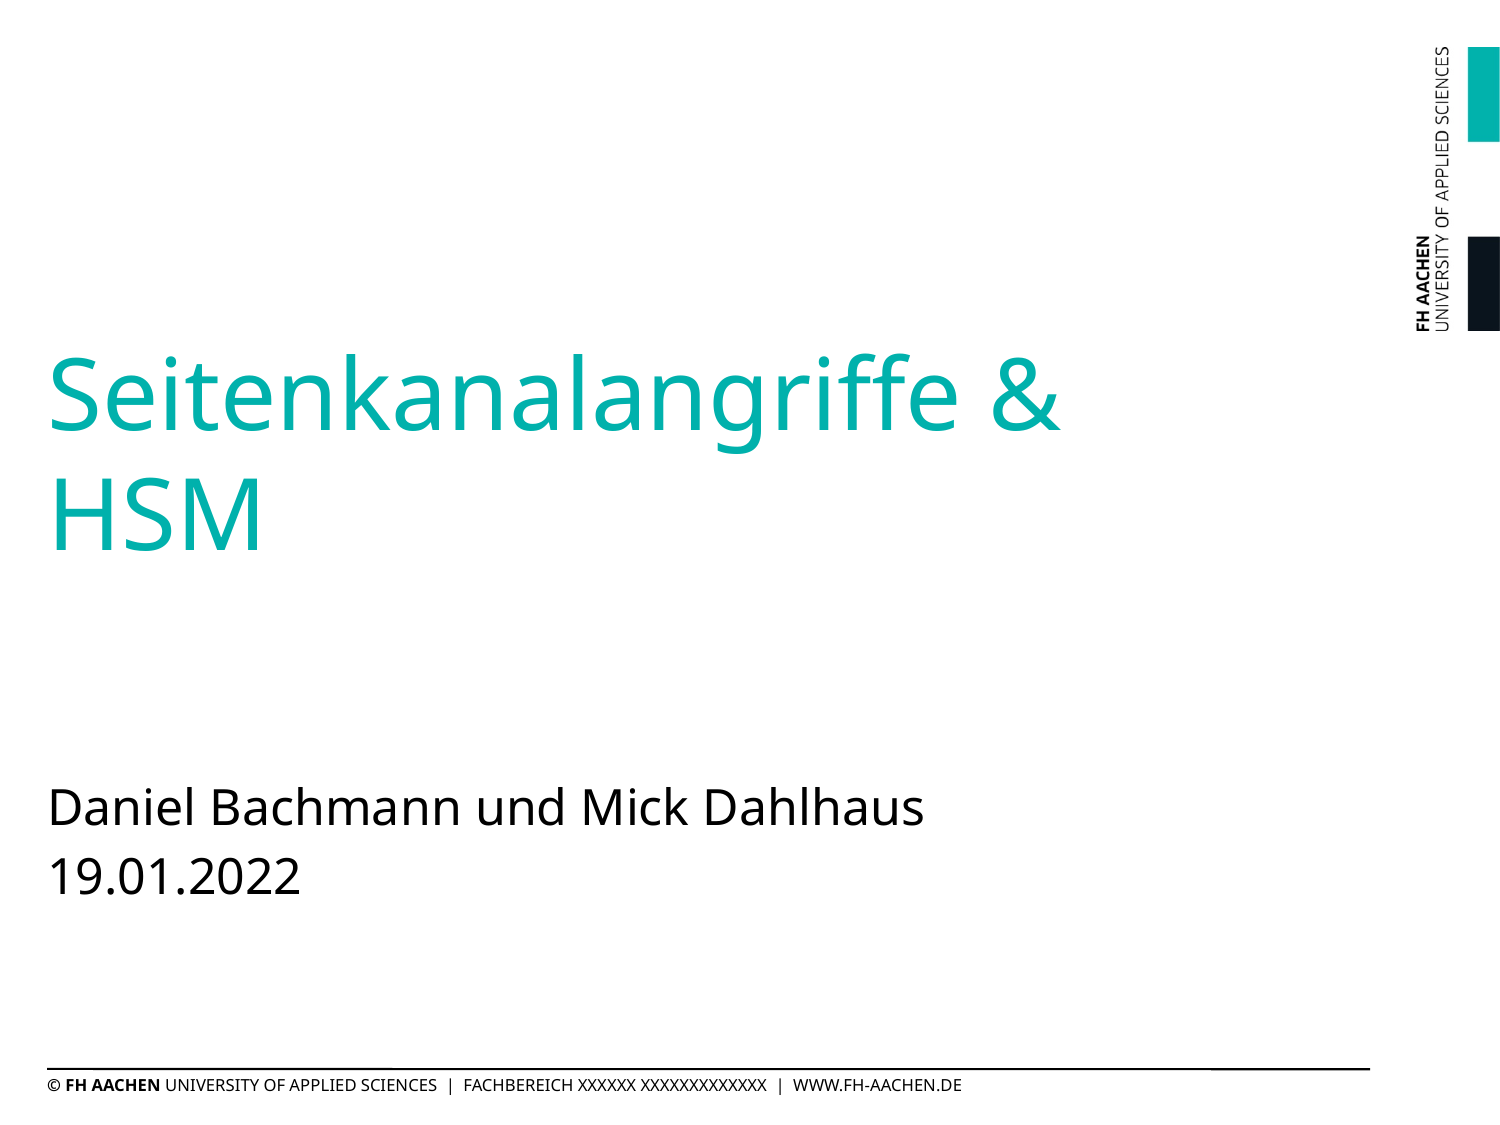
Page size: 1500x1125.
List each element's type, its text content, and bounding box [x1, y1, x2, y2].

subtitle Daniel Bachmann und Mick Dahlhaus 19.01.2022 [47, 775, 1371, 1012]
footer © FH AACHEN UNIVERSITY OF APPLIED SCIENCES | FACHBEREICH XXXXXX XXXXXXXXXXXXX | WWW.FH-AACHEN.DE [47, 1074, 1370, 1111]
title Seitenkanalangriffe & HSM [47, 330, 1371, 745]
picture [1404, 47, 1500, 331]
